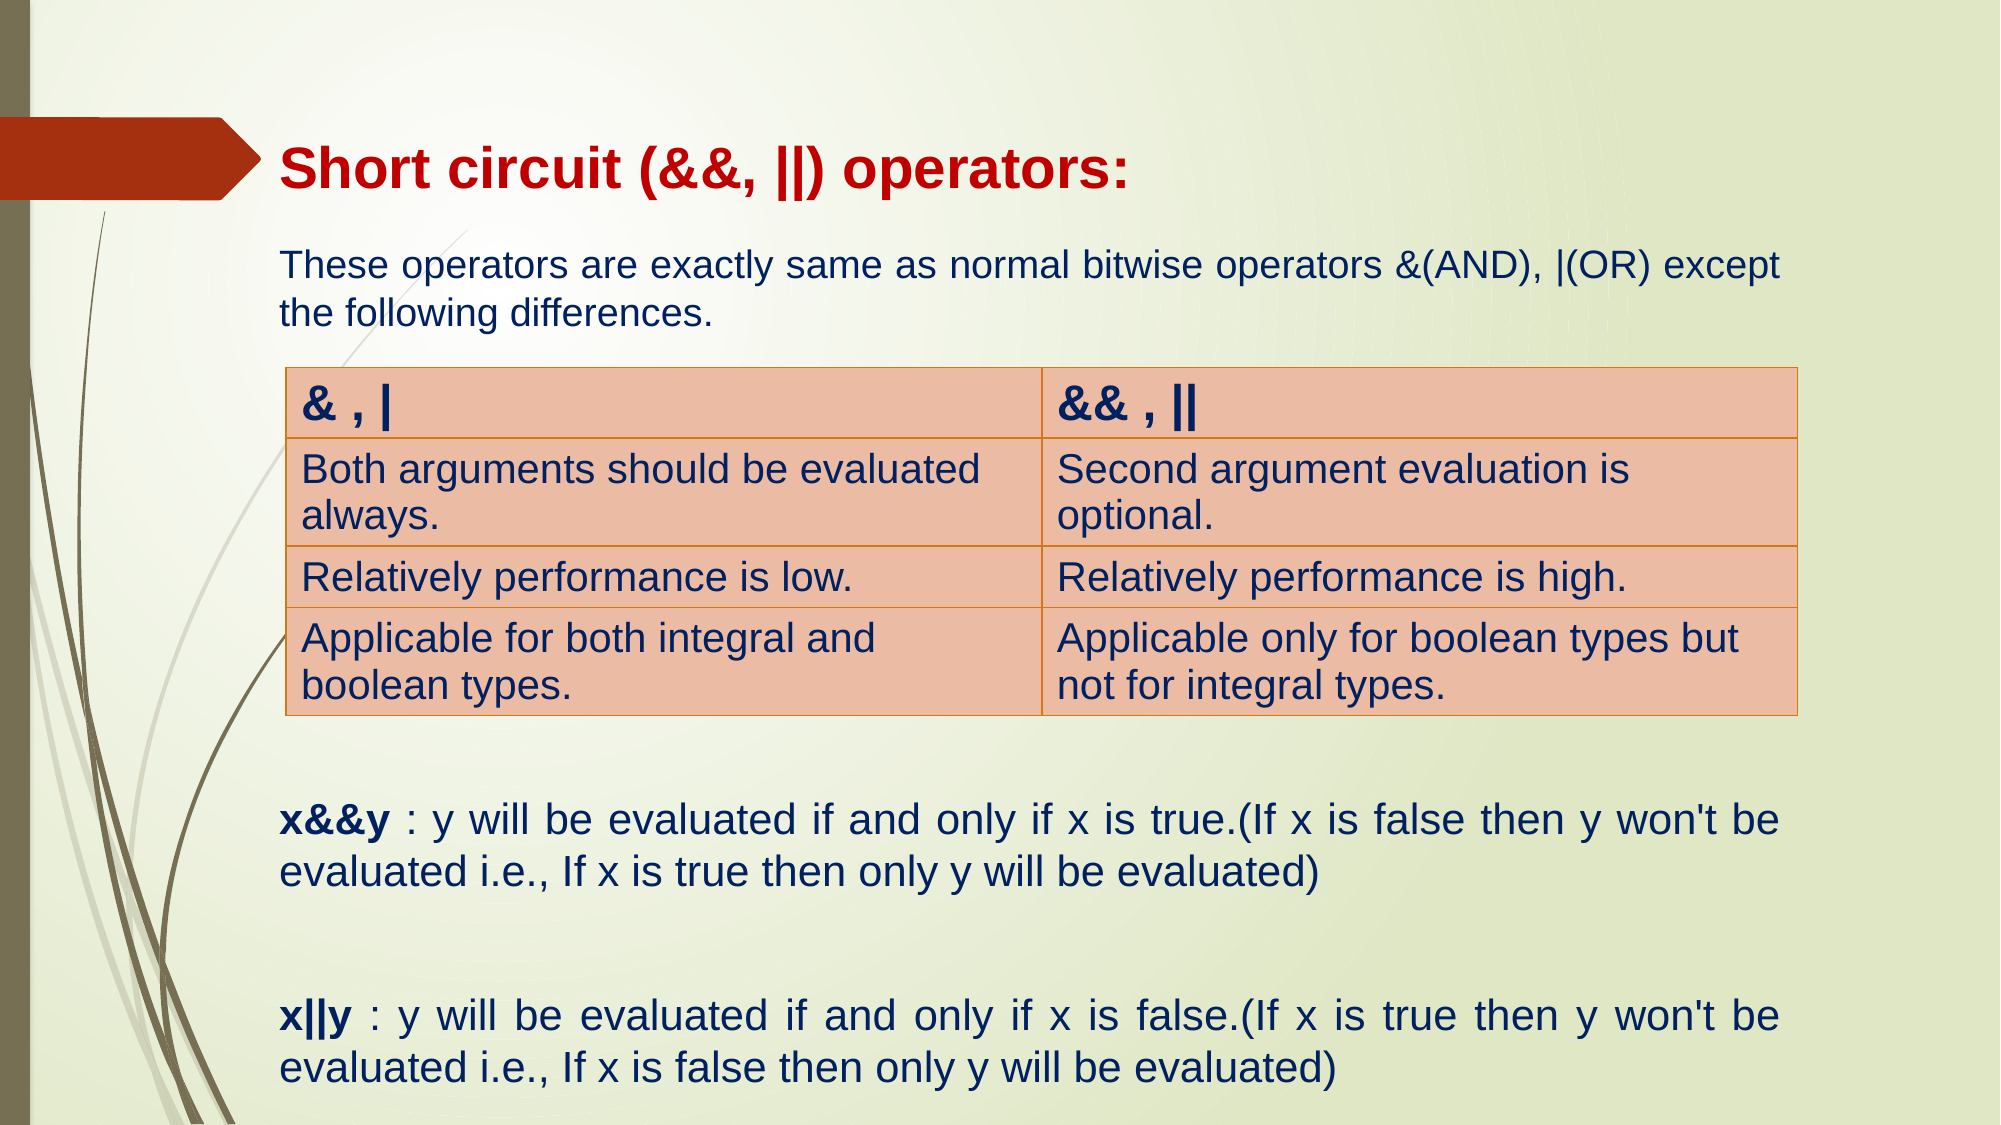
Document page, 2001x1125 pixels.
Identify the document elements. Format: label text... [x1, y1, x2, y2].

table_cell Relatively performance is low. [287, 547, 1041, 607]
table_cell Applicable for both integral and boolean types. [287, 608, 1041, 715]
table_cell Both arguments should be evaluated always. [287, 439, 1041, 545]
table_header & , | [287, 368, 1041, 437]
table_cell Second argument evaluation is optional. [1043, 439, 1797, 545]
table_header && , || [1043, 368, 1797, 437]
table_cell Applicable only for boolean types but not for integral types. [1043, 608, 1797, 715]
list These operators are exactly same as normal bitwise operators &(AND), |(OR) except the following differences. x&&y : y will be evaluated if and only if x is true.(If x is false then y won't be evaluated i.e., If x is true then only y will be evaluated) x||y : y will be evaluated if and only if x is false.(If x is true then y won't be evaluated i.e., If x is false then only y will be evaluated) [264, 231, 1798, 1103]
title Short circuit (&&, ||) operators: [264, 122, 1727, 184]
table_cell Relatively performance is high. [1043, 547, 1797, 607]
